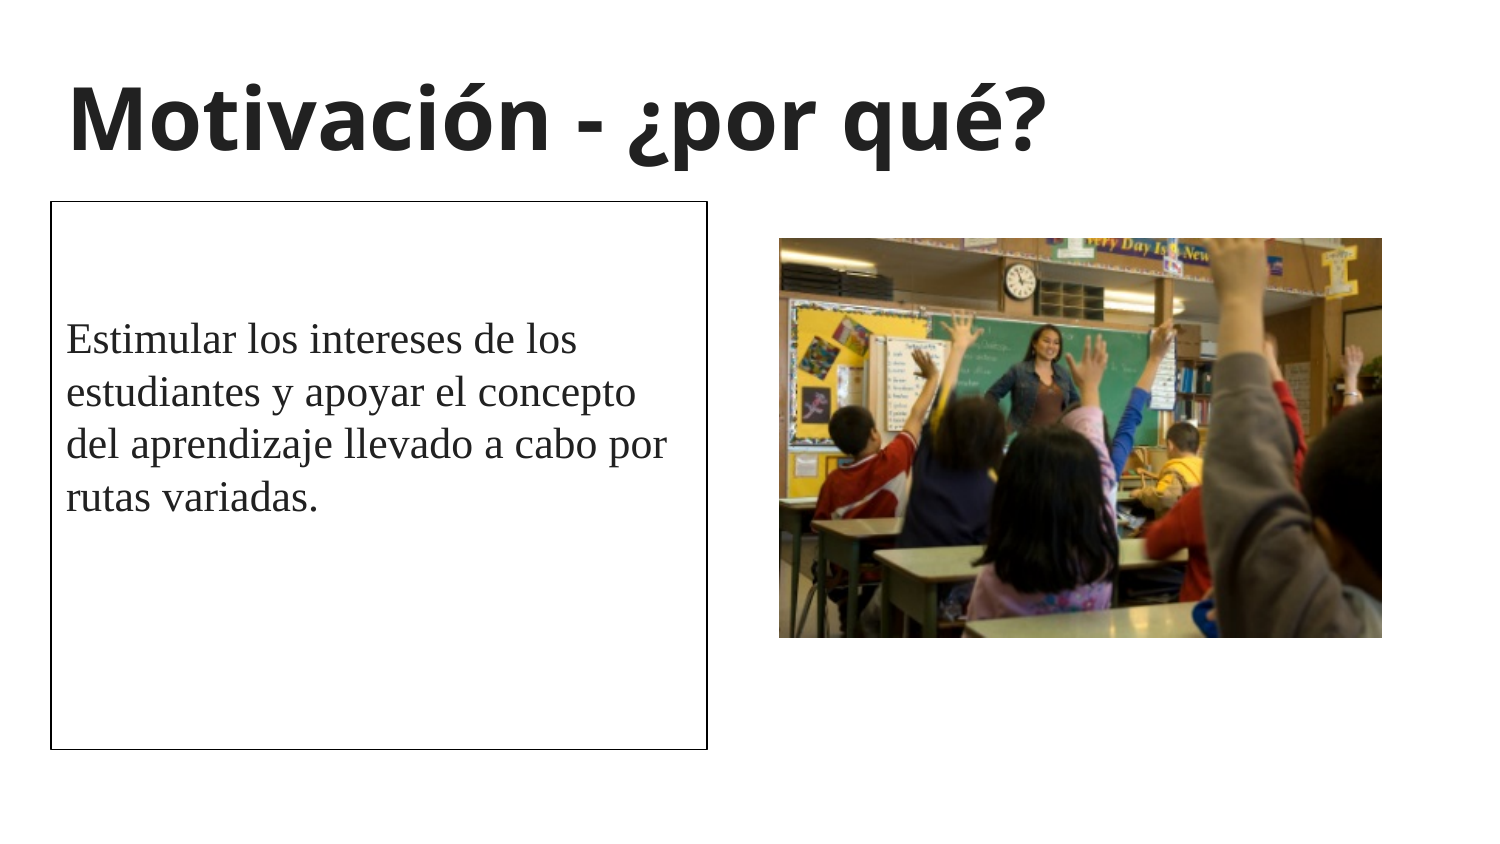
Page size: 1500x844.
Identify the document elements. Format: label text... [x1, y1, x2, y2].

picture [779, 238, 1382, 639]
list Estimular los intereses de los estudiantes y apoyar el concepto del aprendizaje llevado a cabo por rutas variadas. [51, 201, 708, 750]
title Motivación - ¿por qué? [51, 48, 1449, 180]
